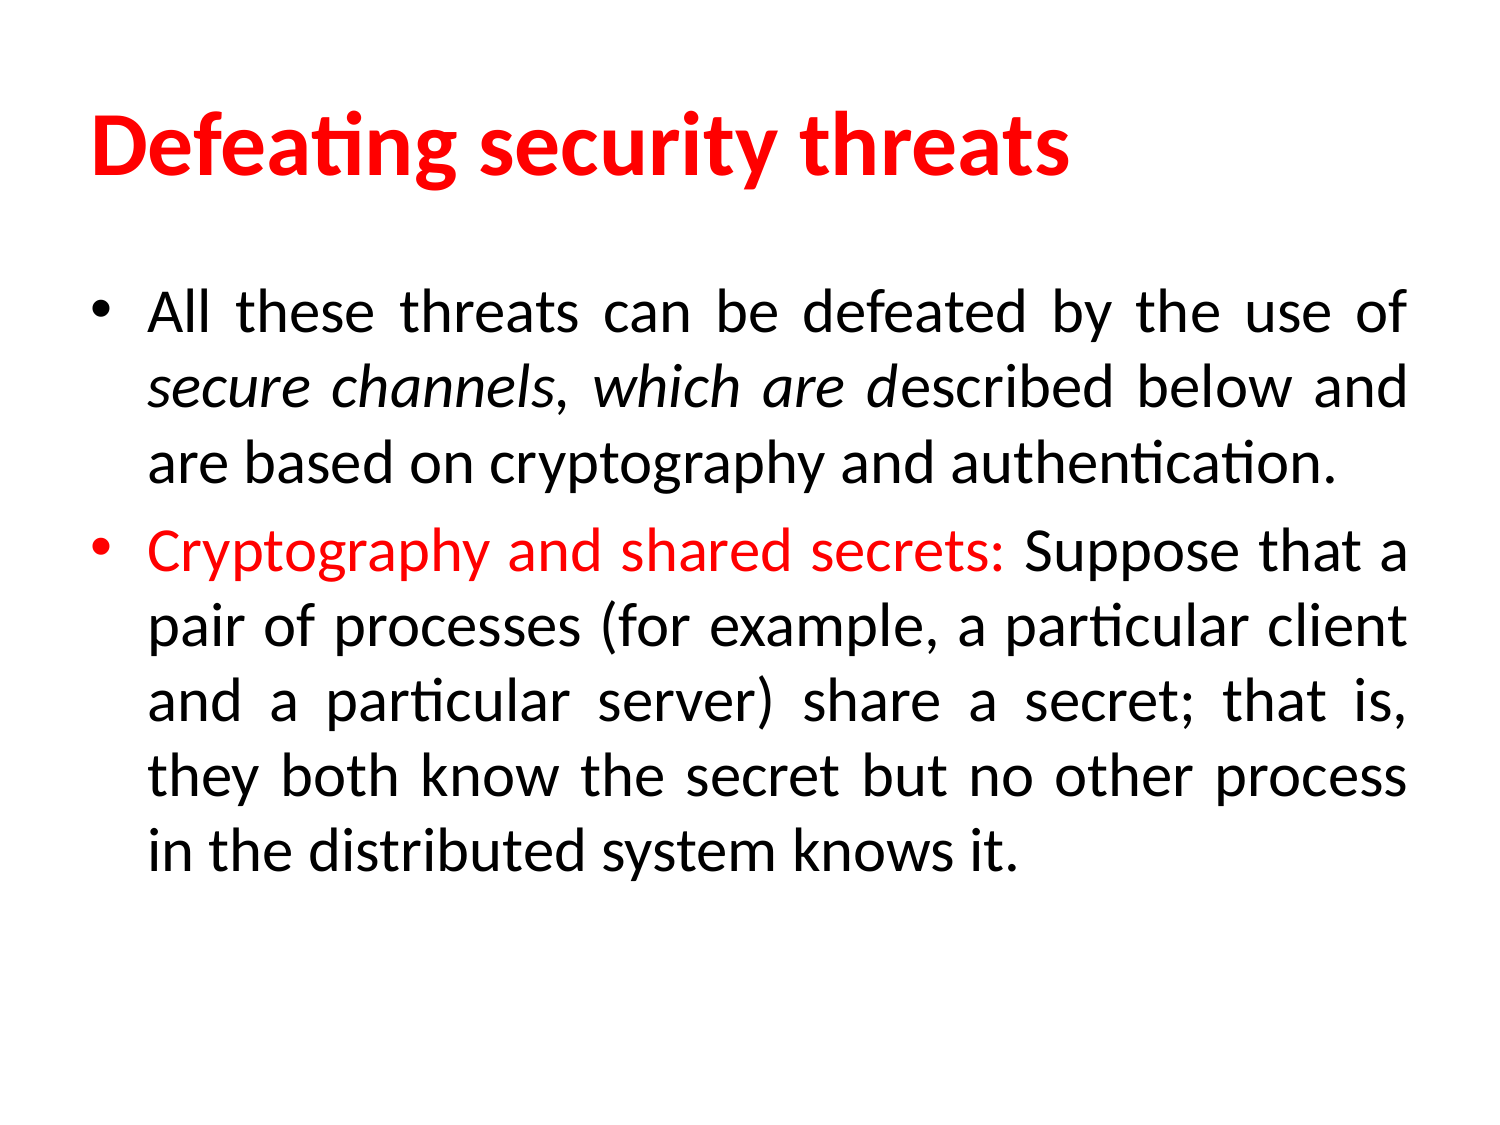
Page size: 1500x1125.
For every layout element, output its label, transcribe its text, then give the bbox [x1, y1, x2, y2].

title Defeating security threats [75, 45, 1425, 233]
list All these threats can be defeated by the use of secure channels, which are described below and are based on cryptography and authentication. Cryptography and shared secrets: Suppose that a pair of processes (for example, a particular client and a particular server) share a secret; that is, they both know the secret but no other process in the distributed system knows it. [75, 262, 1425, 1005]
